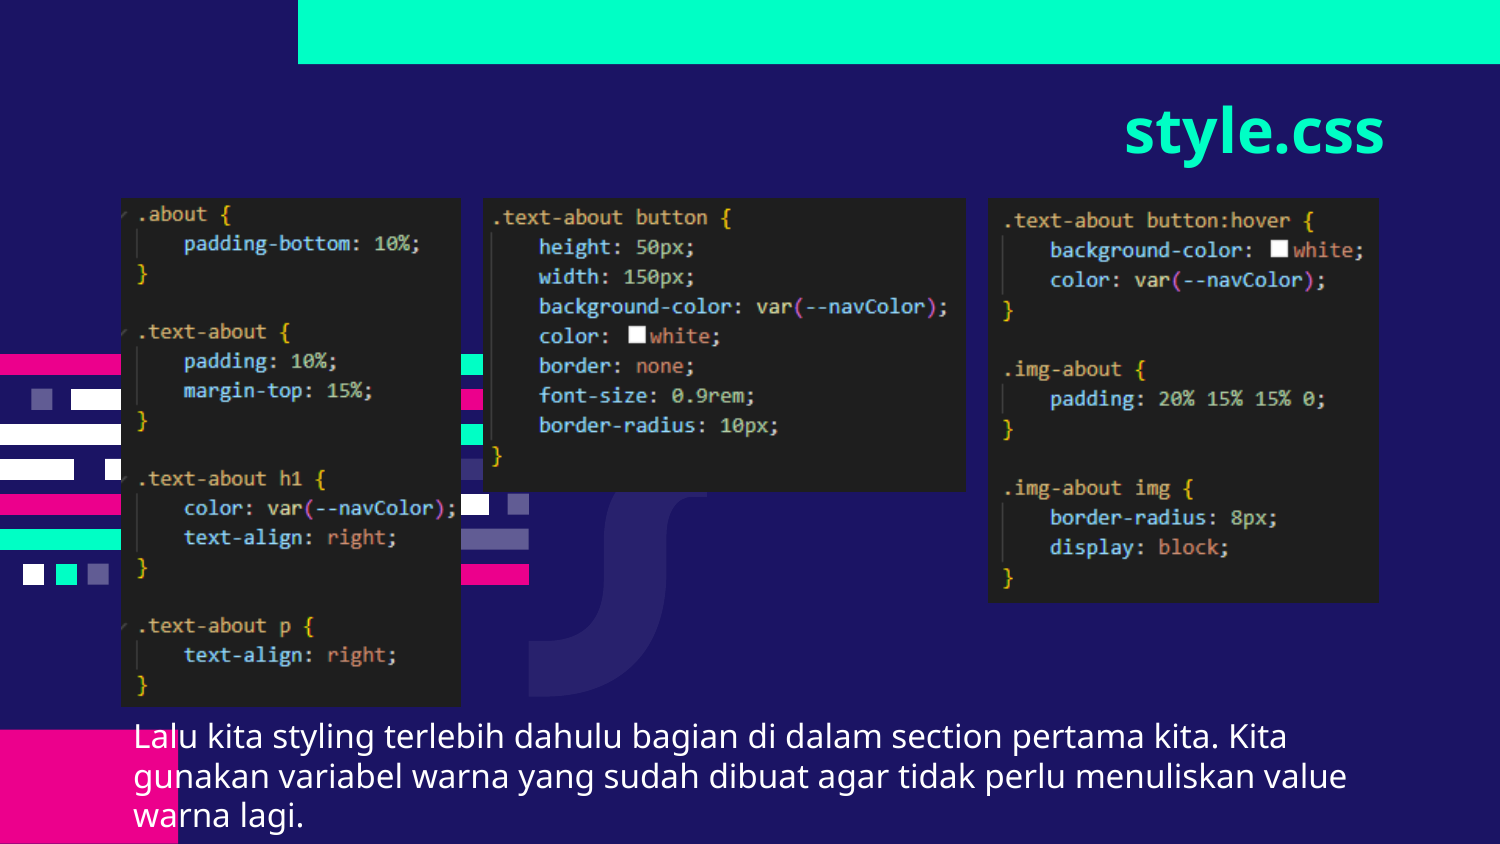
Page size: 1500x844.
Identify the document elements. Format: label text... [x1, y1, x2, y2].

picture [988, 198, 1380, 604]
list Lalu kita styling terlebih dahulu bagian di dalam section pertama kita. Kita gunakan variabel warna yang sudah dibuat agar tidak perlu menuliskan value warna lagi. [118, 699, 1441, 810]
title style.css [751, 76, 1402, 186]
picture [120, 198, 461, 707]
picture [483, 197, 966, 493]
